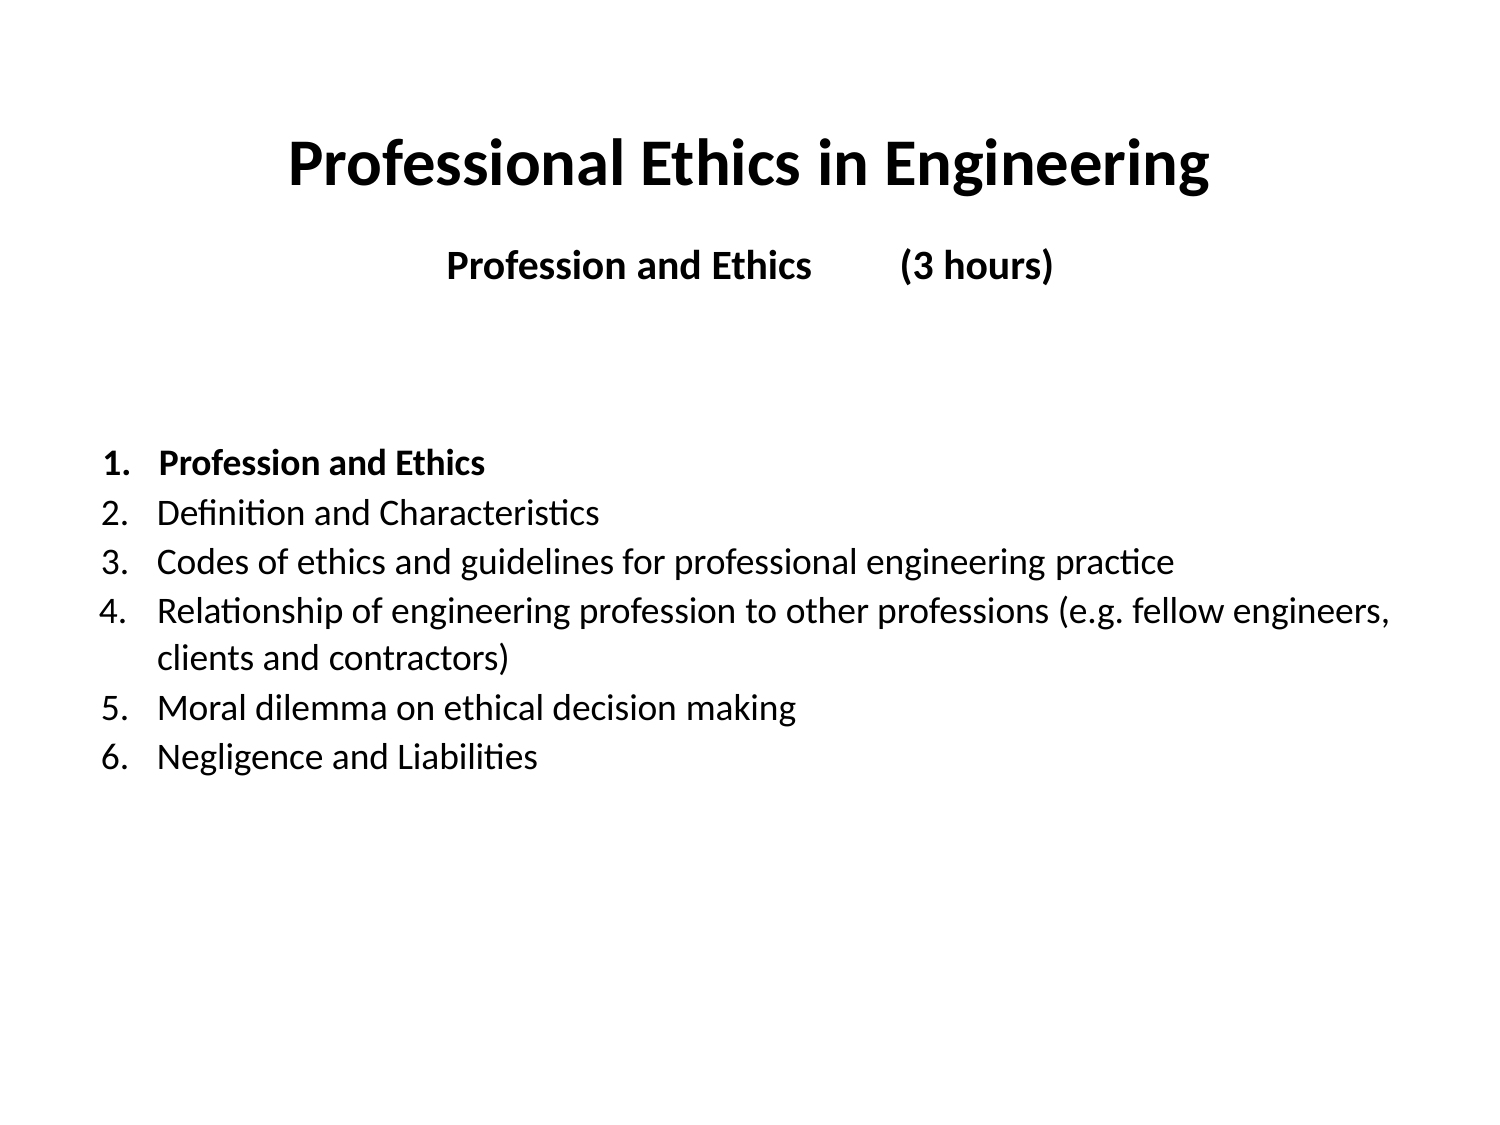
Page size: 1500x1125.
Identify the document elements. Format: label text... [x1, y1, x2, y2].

text_box Profession and Ethics Definition and Characteristics Codes of ethics and guidelines for professional engineering practice Relationship of engineering profession to other professions (e.g. fellow engineers, clients and contractors) Moral dilemma on ethical decision making Negligence and Liabilities [98, 431, 1407, 777]
title Professional Ethics in Engineering [286, 116, 1217, 307]
text_box Profession and Ethics (3 hours) [444, 235, 1055, 288]
